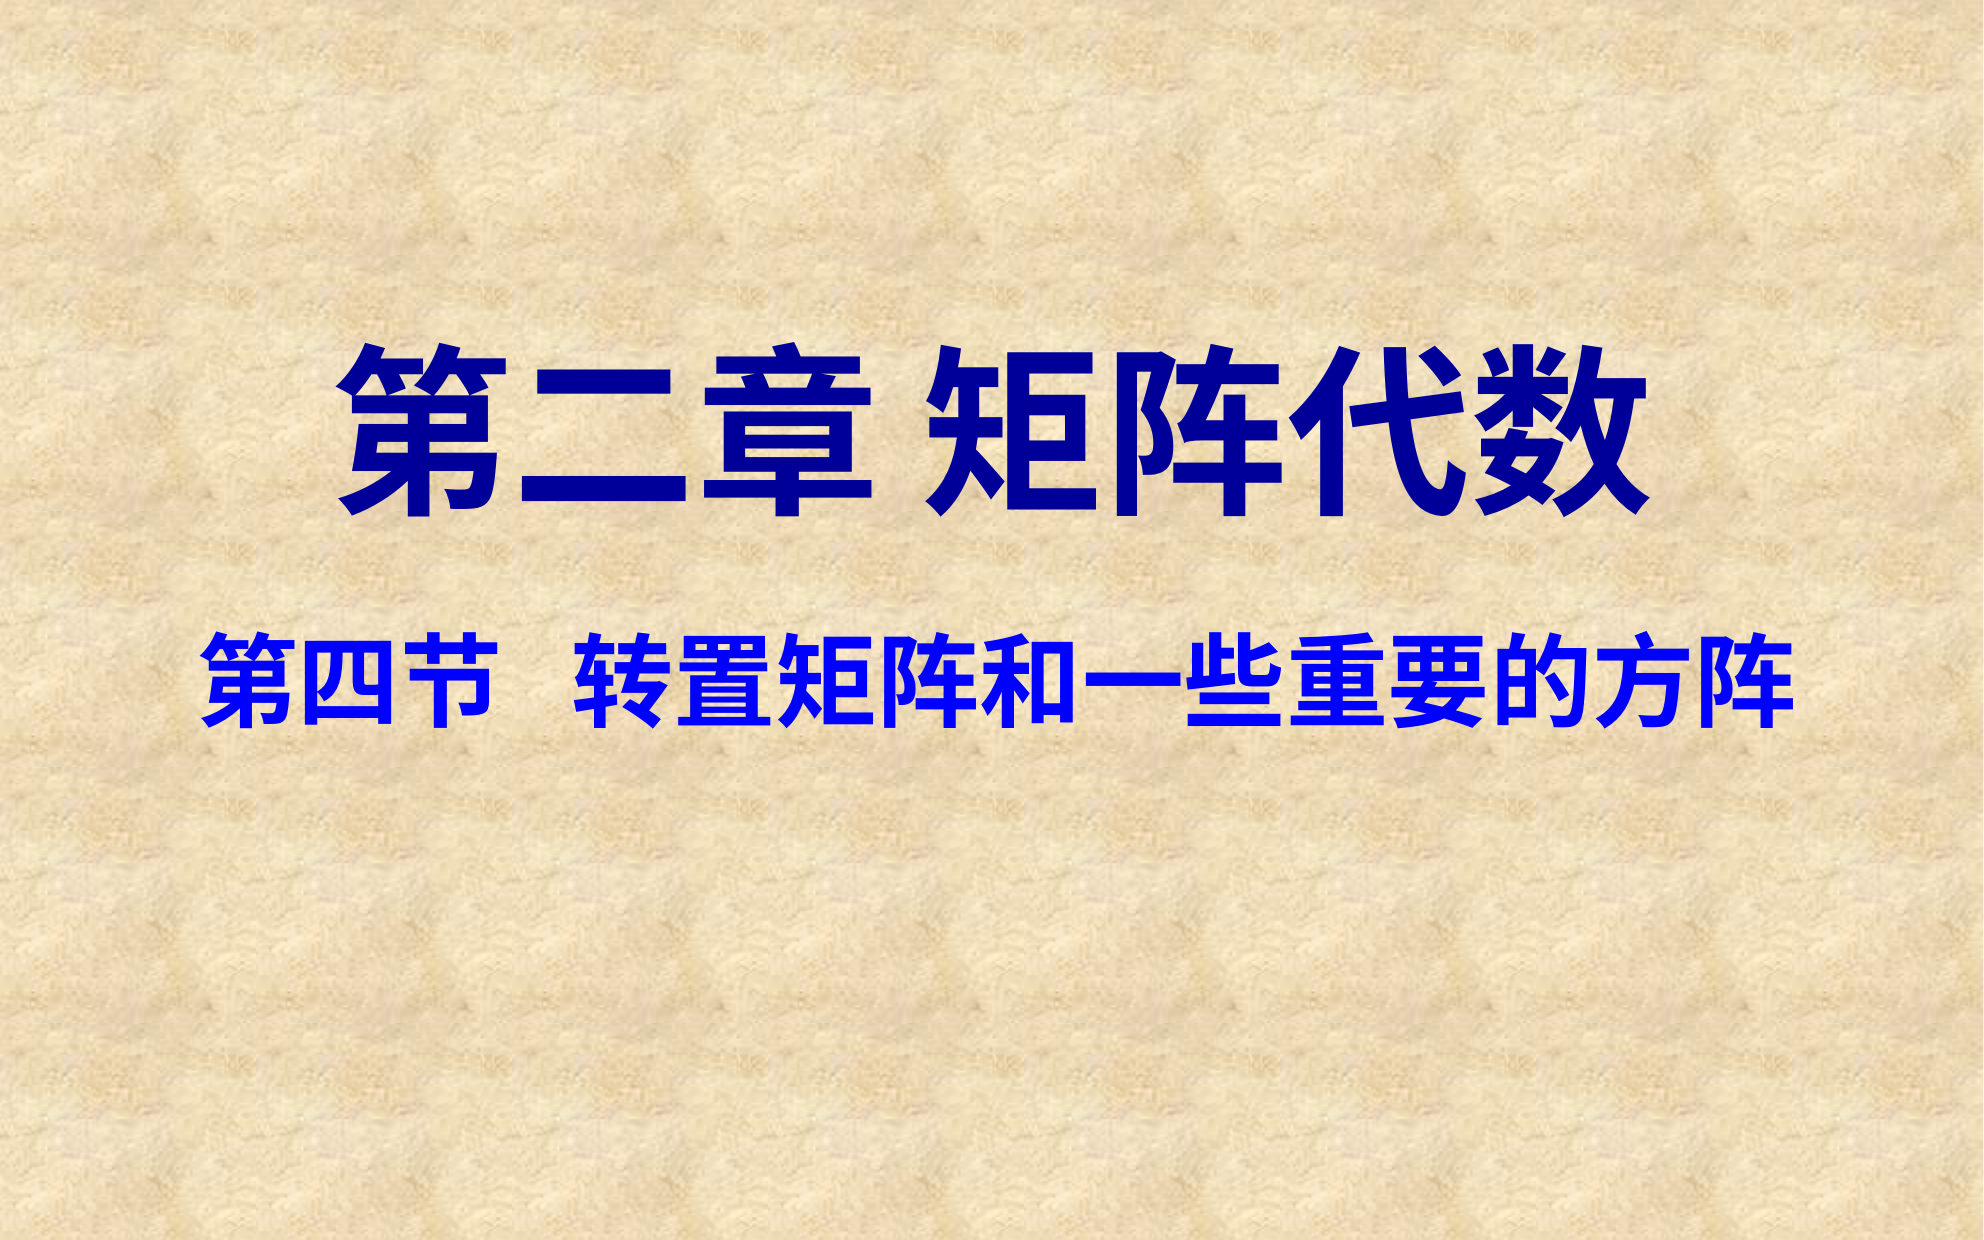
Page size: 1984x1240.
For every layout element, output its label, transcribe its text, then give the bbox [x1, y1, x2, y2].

picture [0, 0, 1984, 1240]
subtitle 第四节 转置矩阵和一些重要的方阵 [153, 607, 1839, 758]
title 第二章 矩阵代数 [148, 294, 1835, 561]
